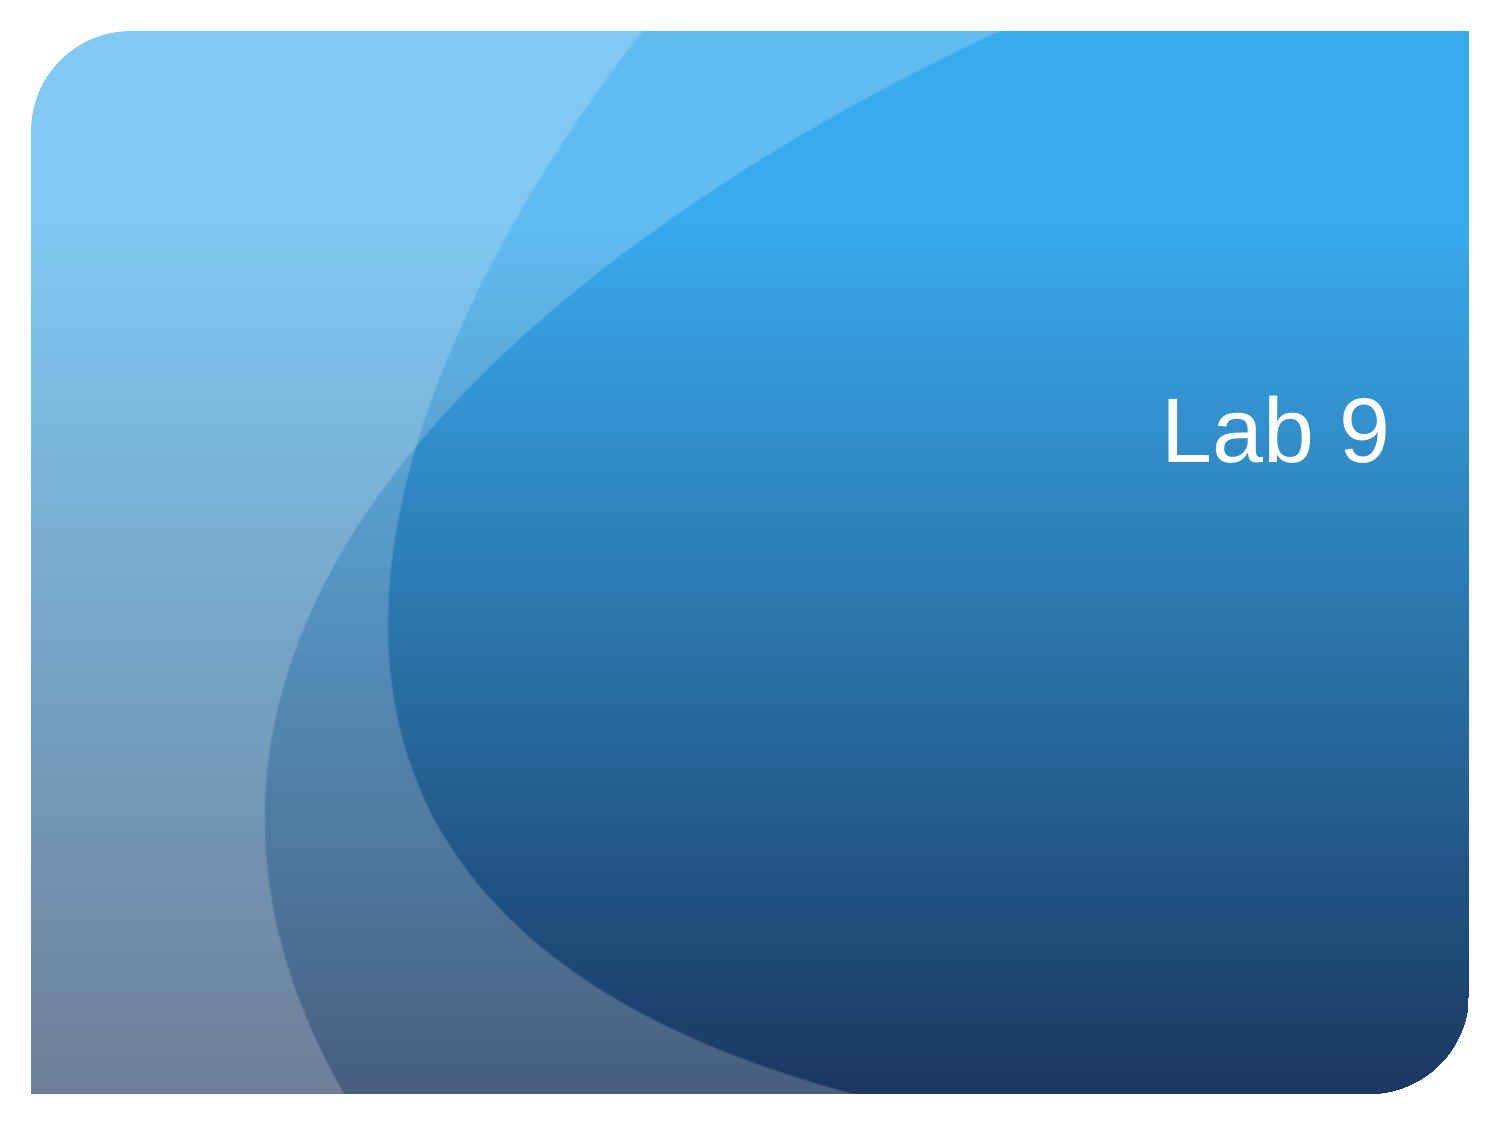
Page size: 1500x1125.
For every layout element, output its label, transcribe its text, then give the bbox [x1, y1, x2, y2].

picture [25, 30, 1474, 1095]
title Lab 9 [340, 246, 1406, 488]
